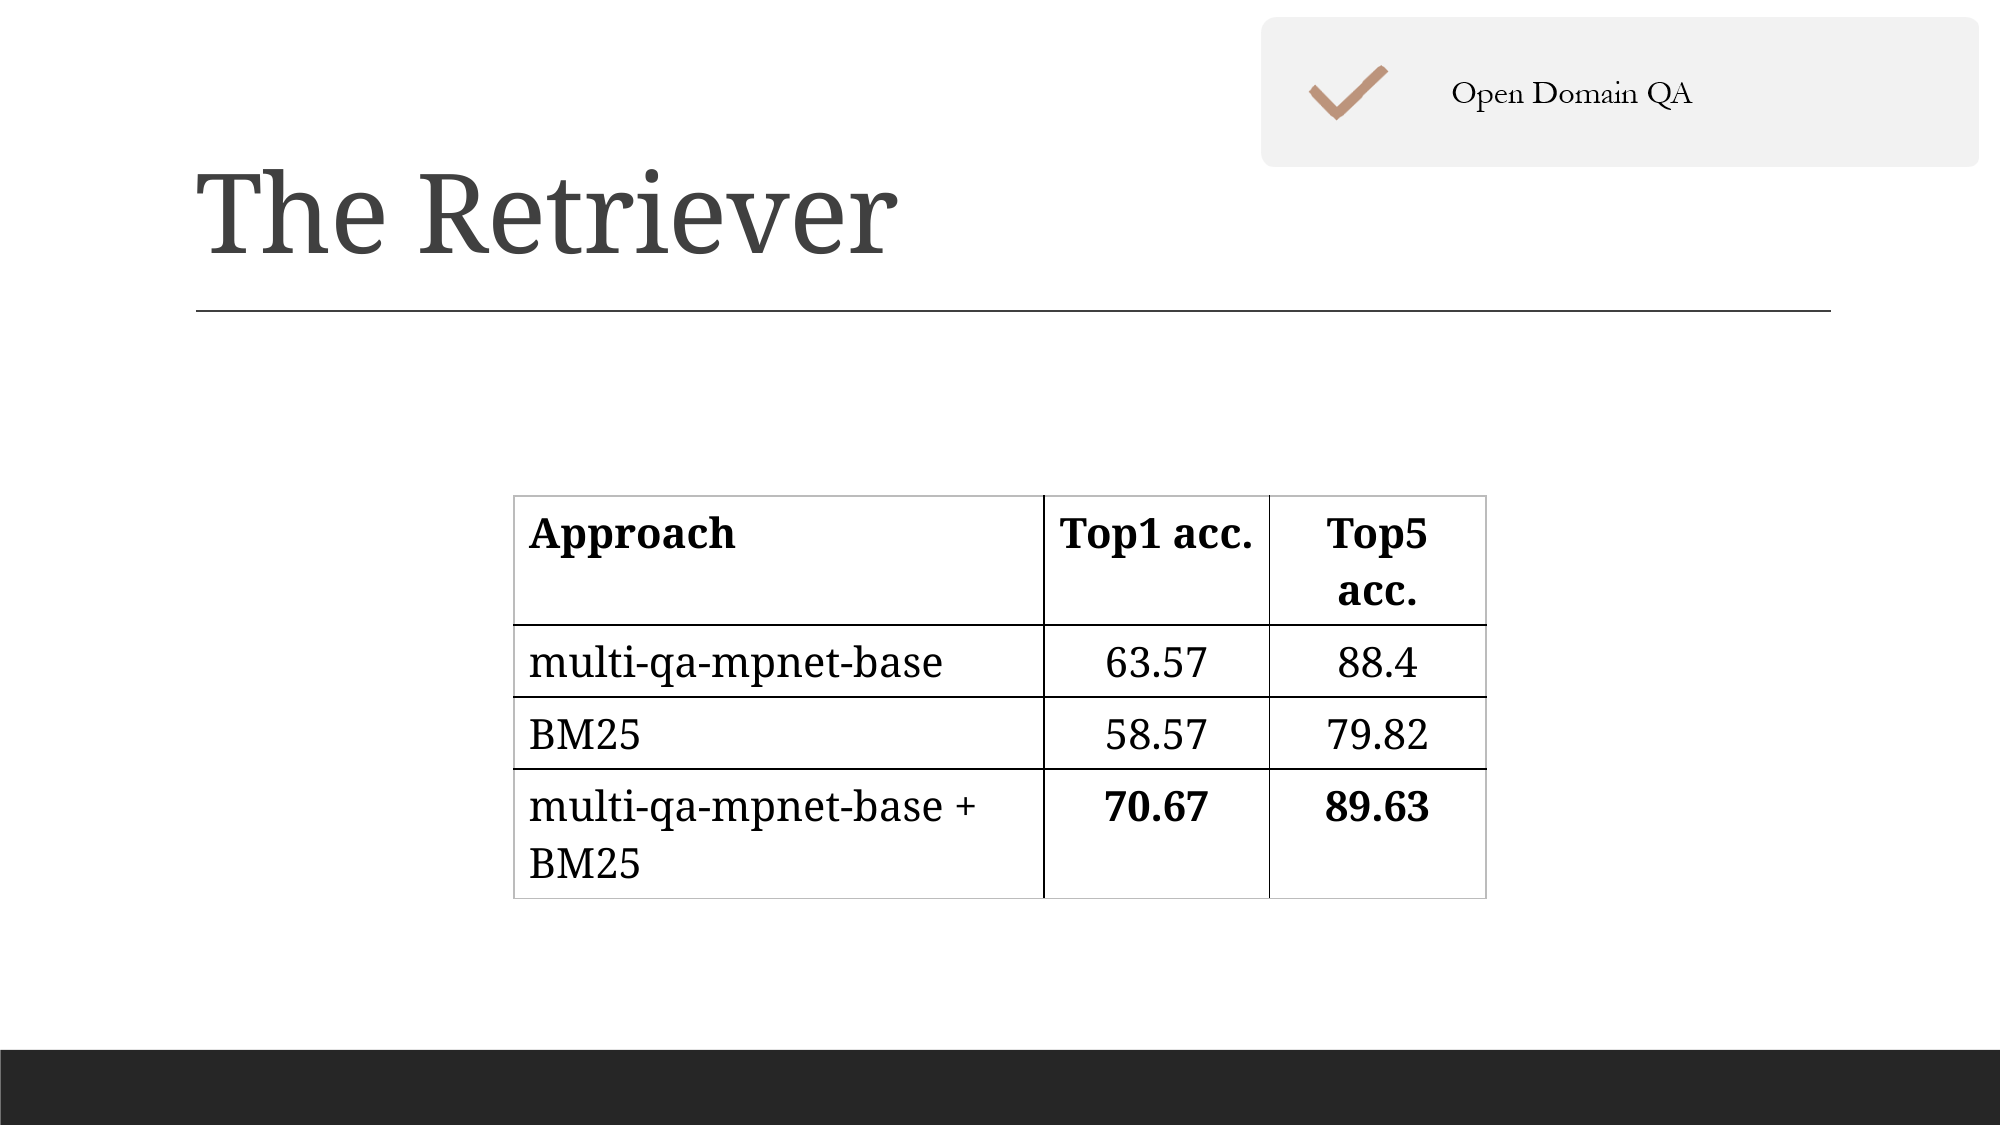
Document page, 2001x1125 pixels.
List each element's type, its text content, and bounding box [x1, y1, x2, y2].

table_header Top1 acc. [1045, 497, 1269, 624]
table_cell 89.63 [1270, 770, 1485, 898]
table_cell 88.4 [1270, 626, 1485, 696]
table_cell BM25 [515, 698, 1043, 768]
table_cell 58.57 [1045, 698, 1269, 768]
picture [1259, 16, 1979, 168]
table_cell 70.67 [1045, 770, 1269, 898]
table_cell 63.57 [1045, 626, 1269, 696]
table_header Top5 acc. [1270, 497, 1485, 624]
table_header Approach [515, 497, 1043, 624]
table_cell multi-qa-mpnet-base + BM25 [515, 770, 1043, 898]
table_cell 79.82 [1270, 698, 1485, 768]
table_cell multi-qa-mpnet-base [515, 626, 1043, 696]
title The Retriever [180, 47, 1830, 285]
